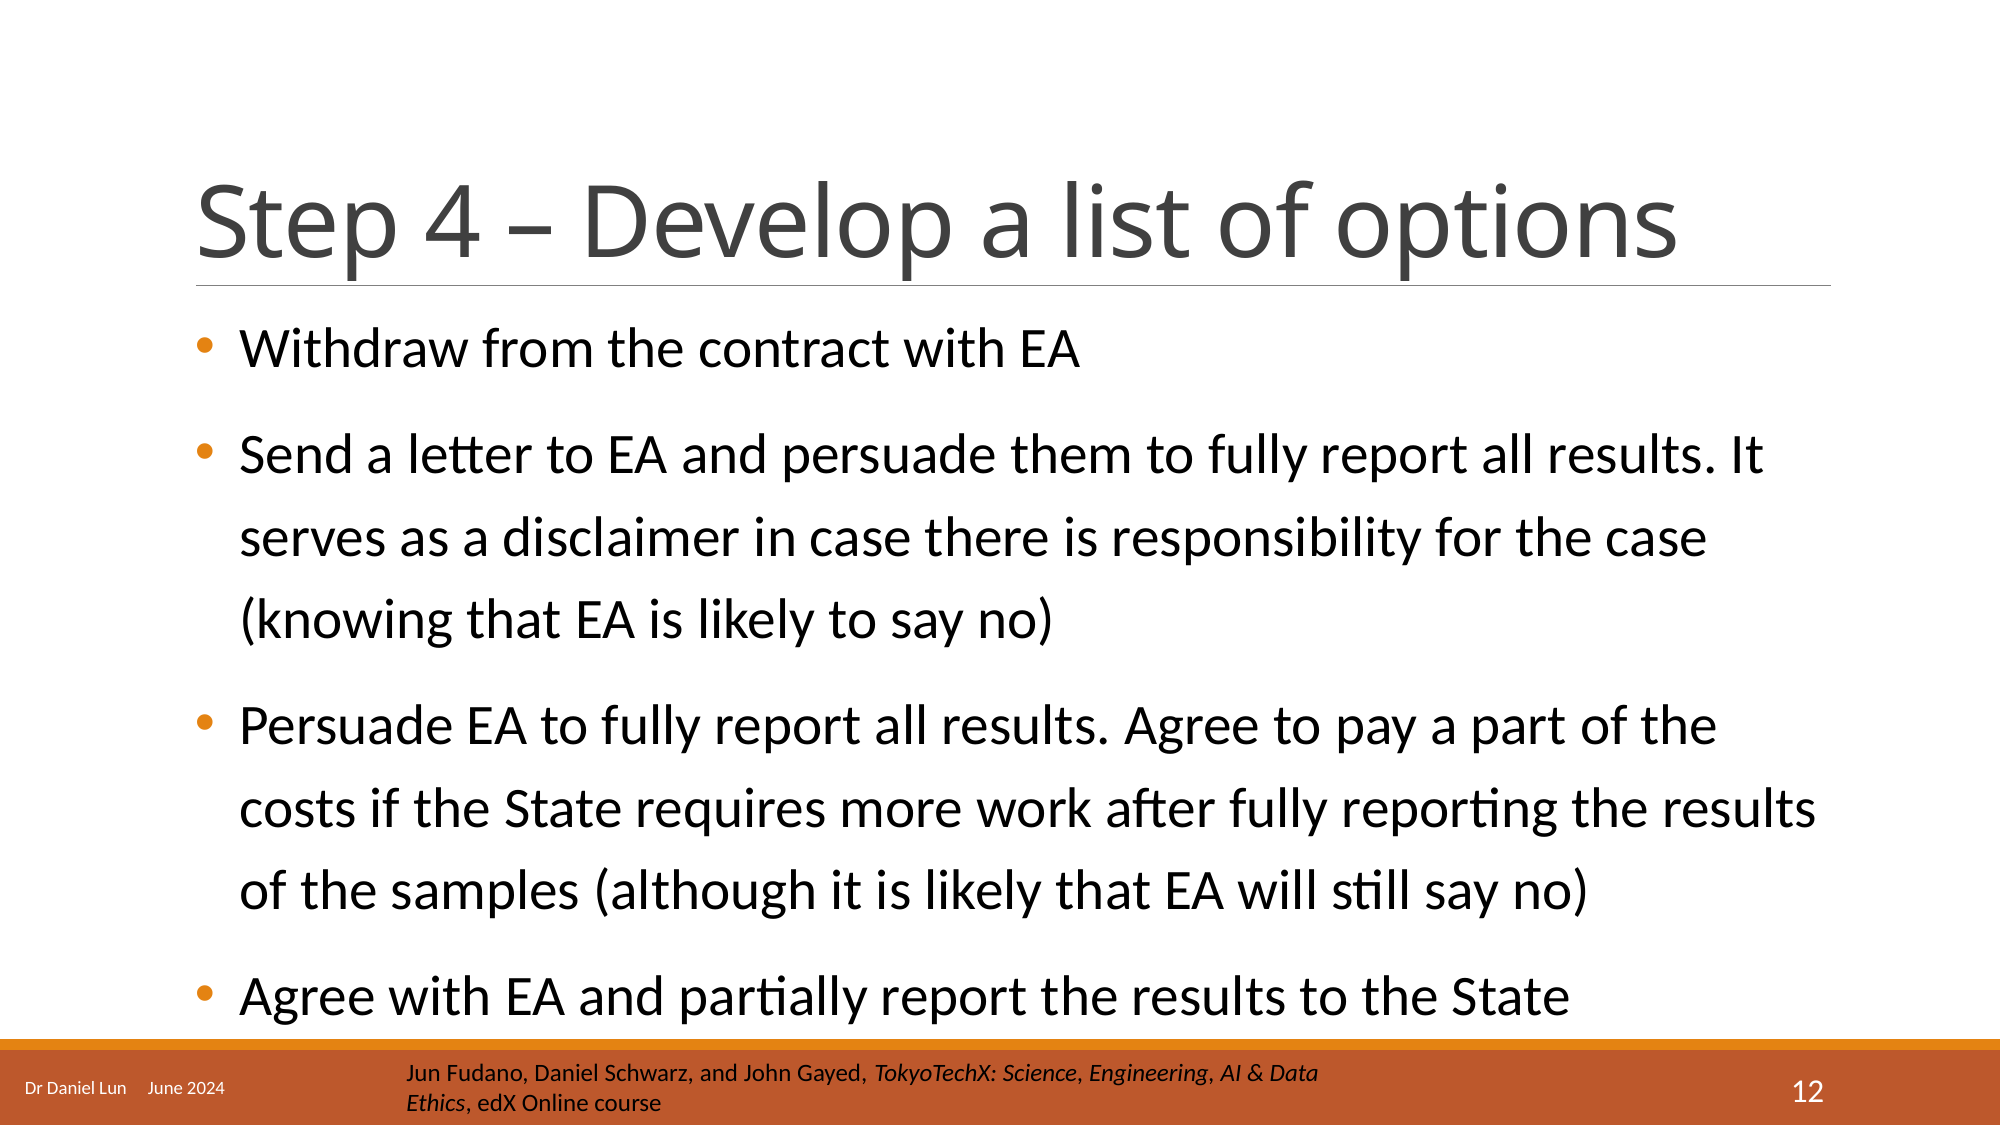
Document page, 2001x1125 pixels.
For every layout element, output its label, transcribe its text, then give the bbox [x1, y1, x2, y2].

title Step 4 – Develop a list of options [180, 47, 1830, 285]
text_box Jun Fudano, Daniel Schwarz, and John Gayed, TokyoTechX: Science, Engineering, AI & Data Ethics, edX Online course [391, 1048, 1392, 1124]
slide_number 12 [1624, 1059, 1840, 1120]
list Withdraw from the contract with EA Send a letter to EA and persuade them to fully report all results. It serves as a disclaimer in case there is responsibility for the case (knowing that EA is likely to say no) Persuade EA to fully report all results. Agree to pay a part of the costs if the State requires more work after fully reporting the results of the samples (although it is likely that EA will still say no) Agree with EA and partially report the results to the State [194, 289, 1845, 1050]
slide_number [9, 1056, 391, 1117]
